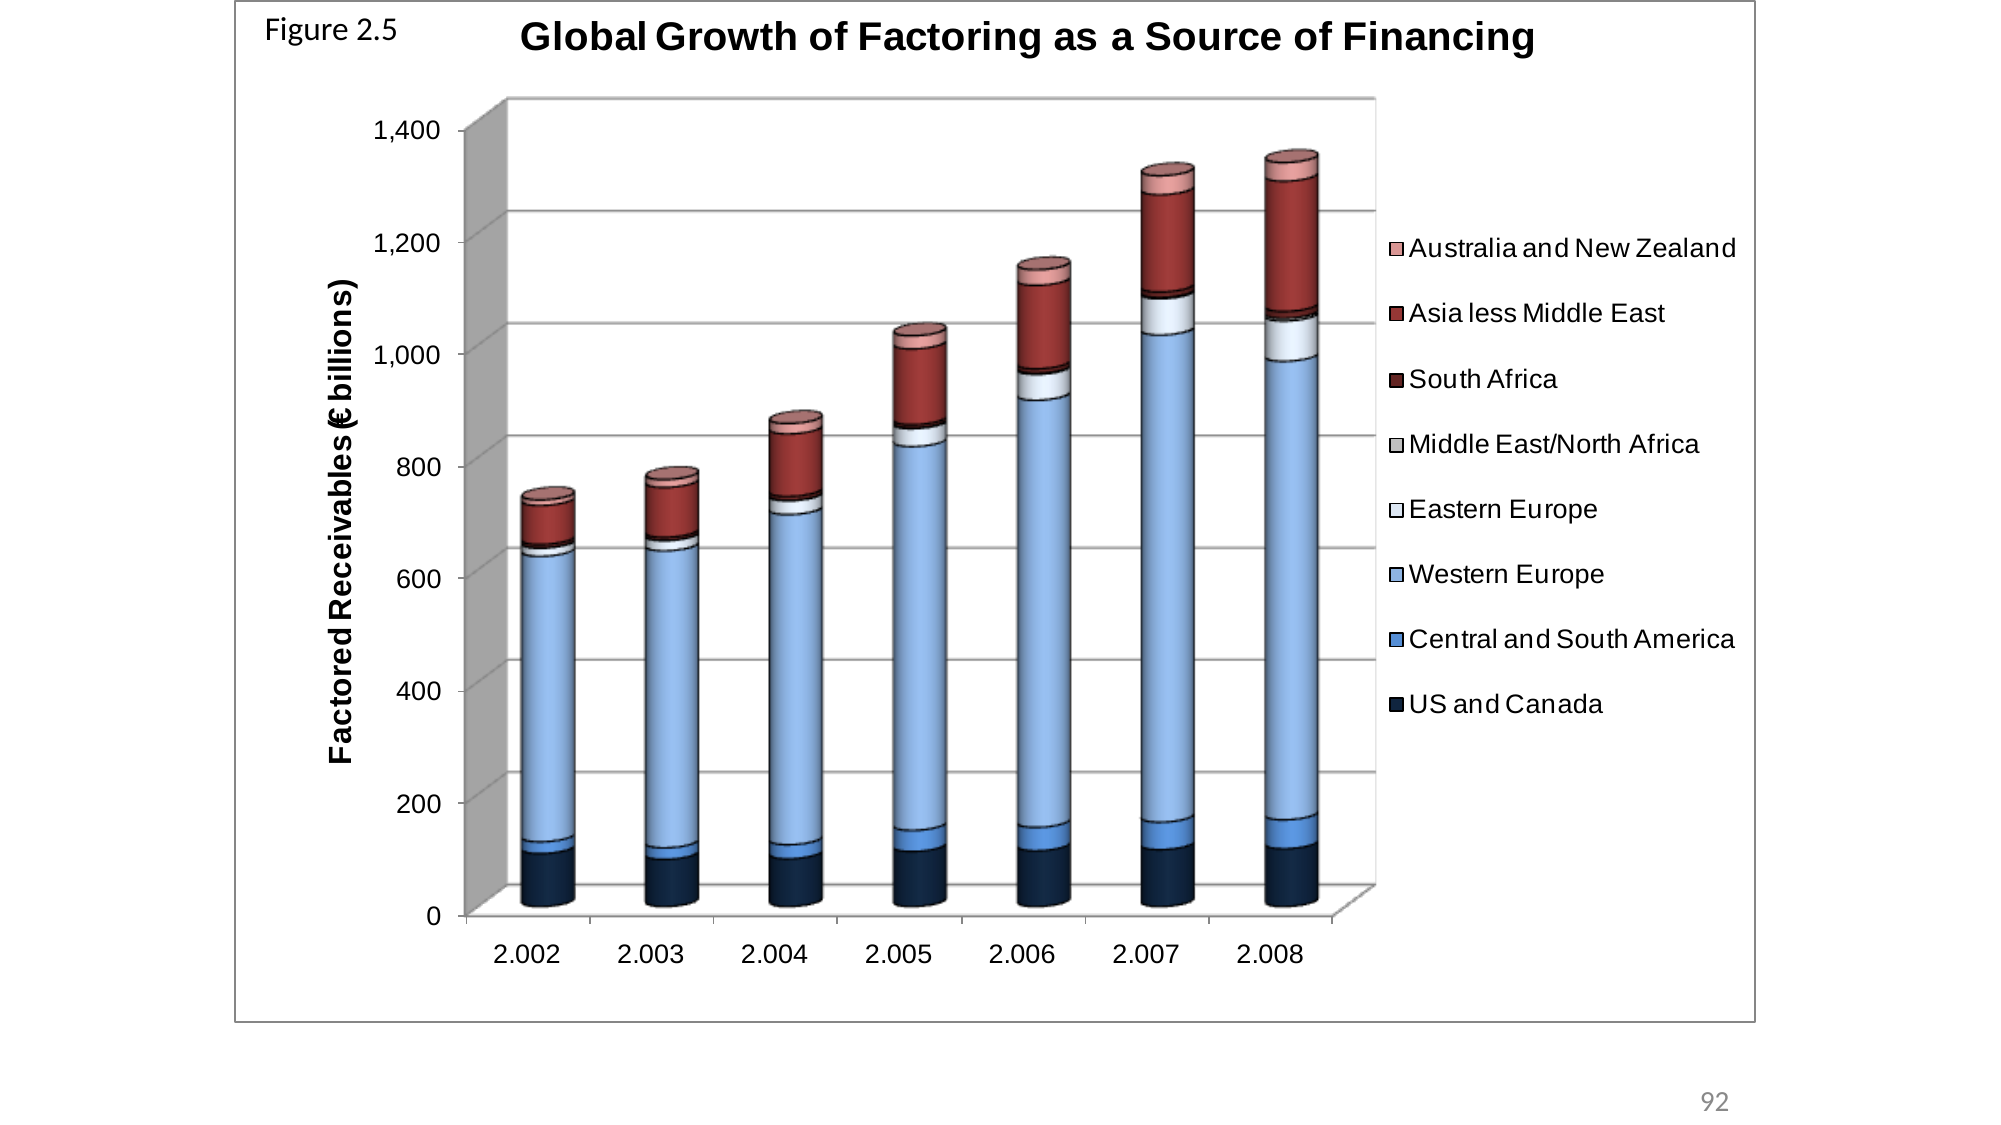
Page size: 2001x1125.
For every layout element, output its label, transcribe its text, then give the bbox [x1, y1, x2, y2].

slide_number 92 [1394, 1069, 1745, 1125]
picture [232, 0, 1756, 1024]
